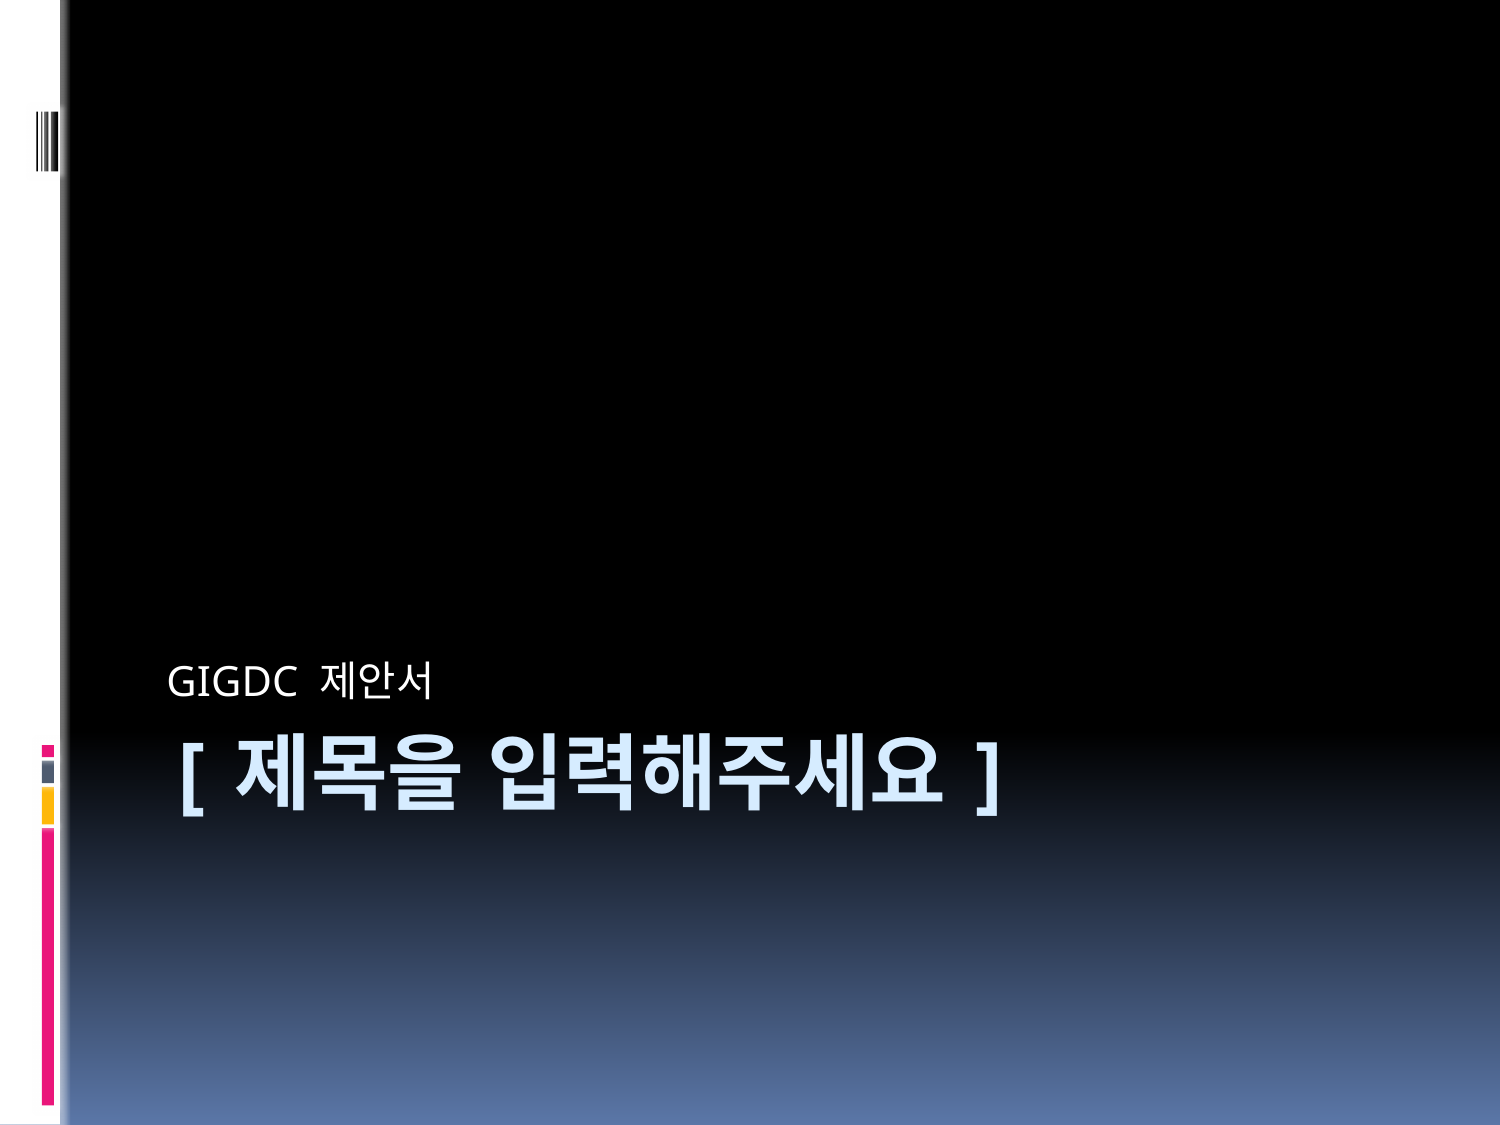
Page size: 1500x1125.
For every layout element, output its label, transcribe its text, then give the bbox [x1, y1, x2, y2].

title [제목을 입력해주세요] [150, 713, 1425, 1037]
subtitle GIGDC 제안서 [150, 464, 1425, 713]
